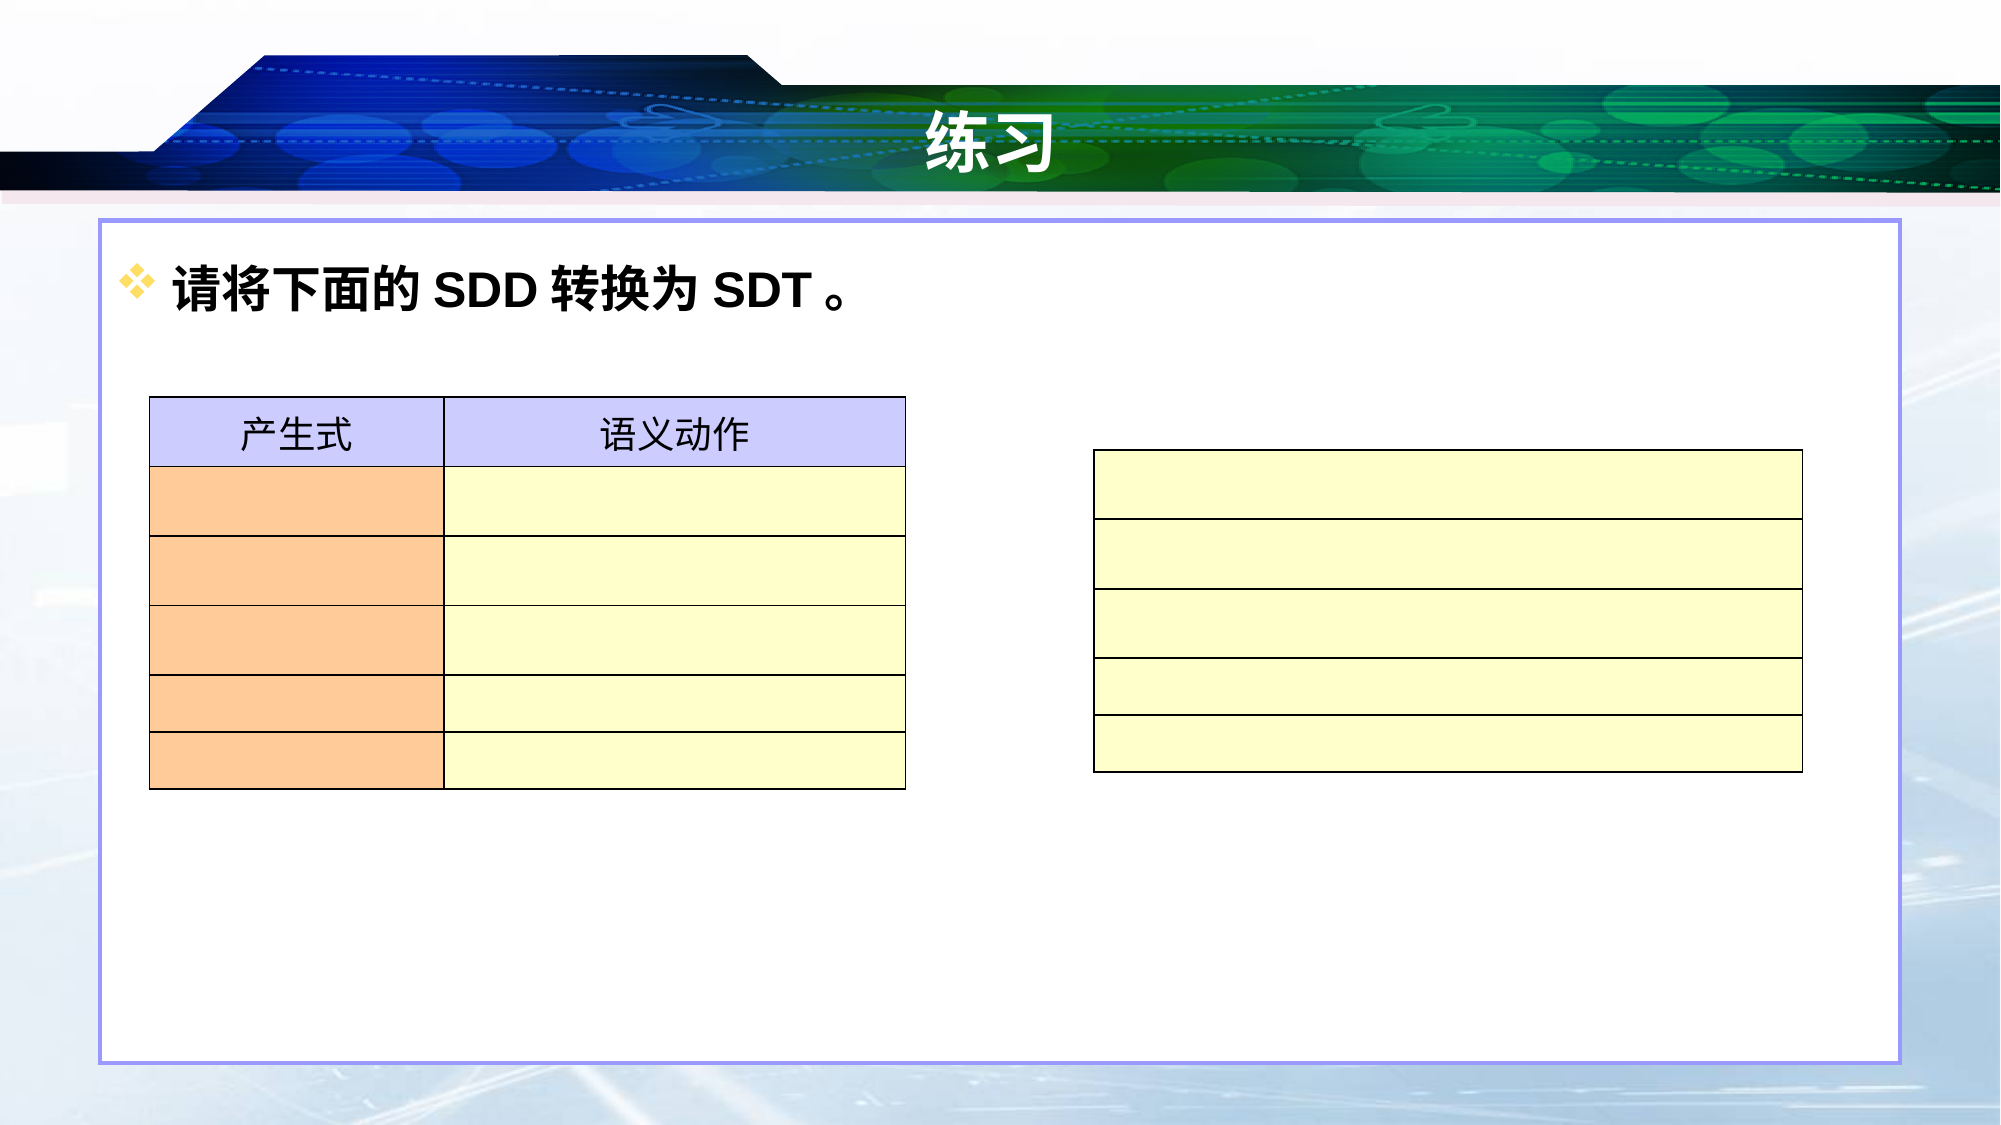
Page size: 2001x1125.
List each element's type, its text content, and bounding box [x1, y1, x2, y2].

list 请将下面的SDD转换为SDT。 [99, 220, 1901, 1064]
picture [0, 0, 2001, 1125]
title 练习 [133, 94, 1851, 188]
